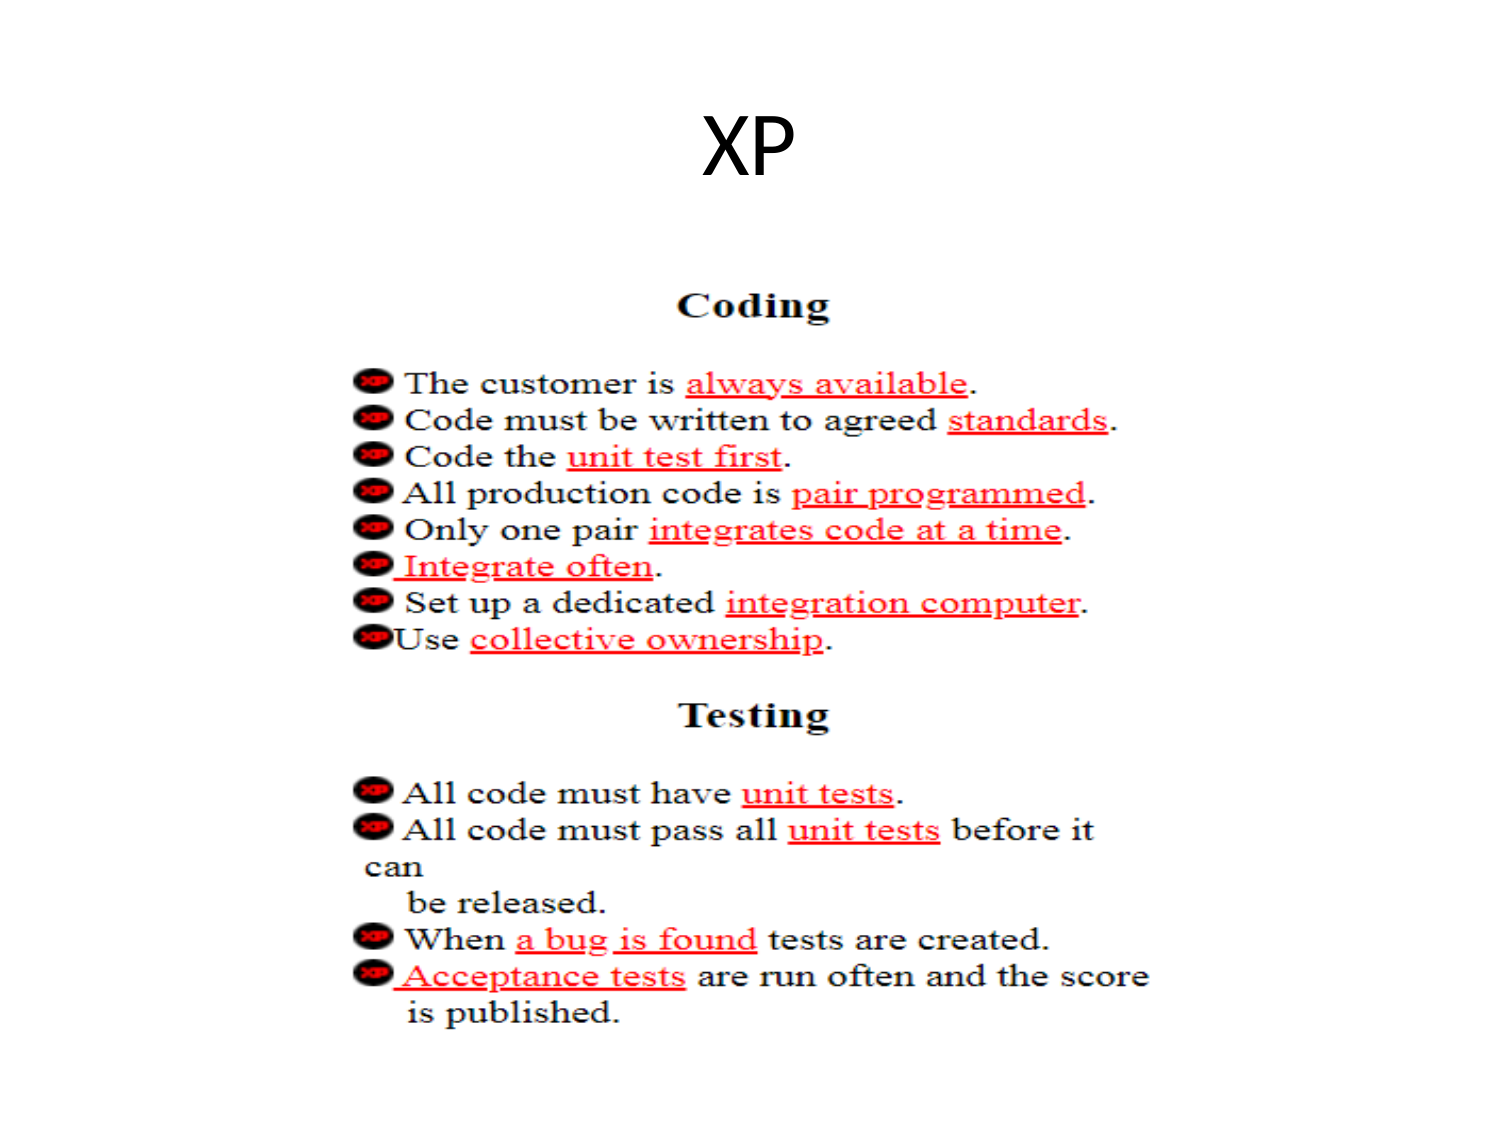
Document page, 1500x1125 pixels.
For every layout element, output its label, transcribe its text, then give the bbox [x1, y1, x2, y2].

title XP [75, 45, 1425, 233]
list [324, 278, 1188, 1042]
